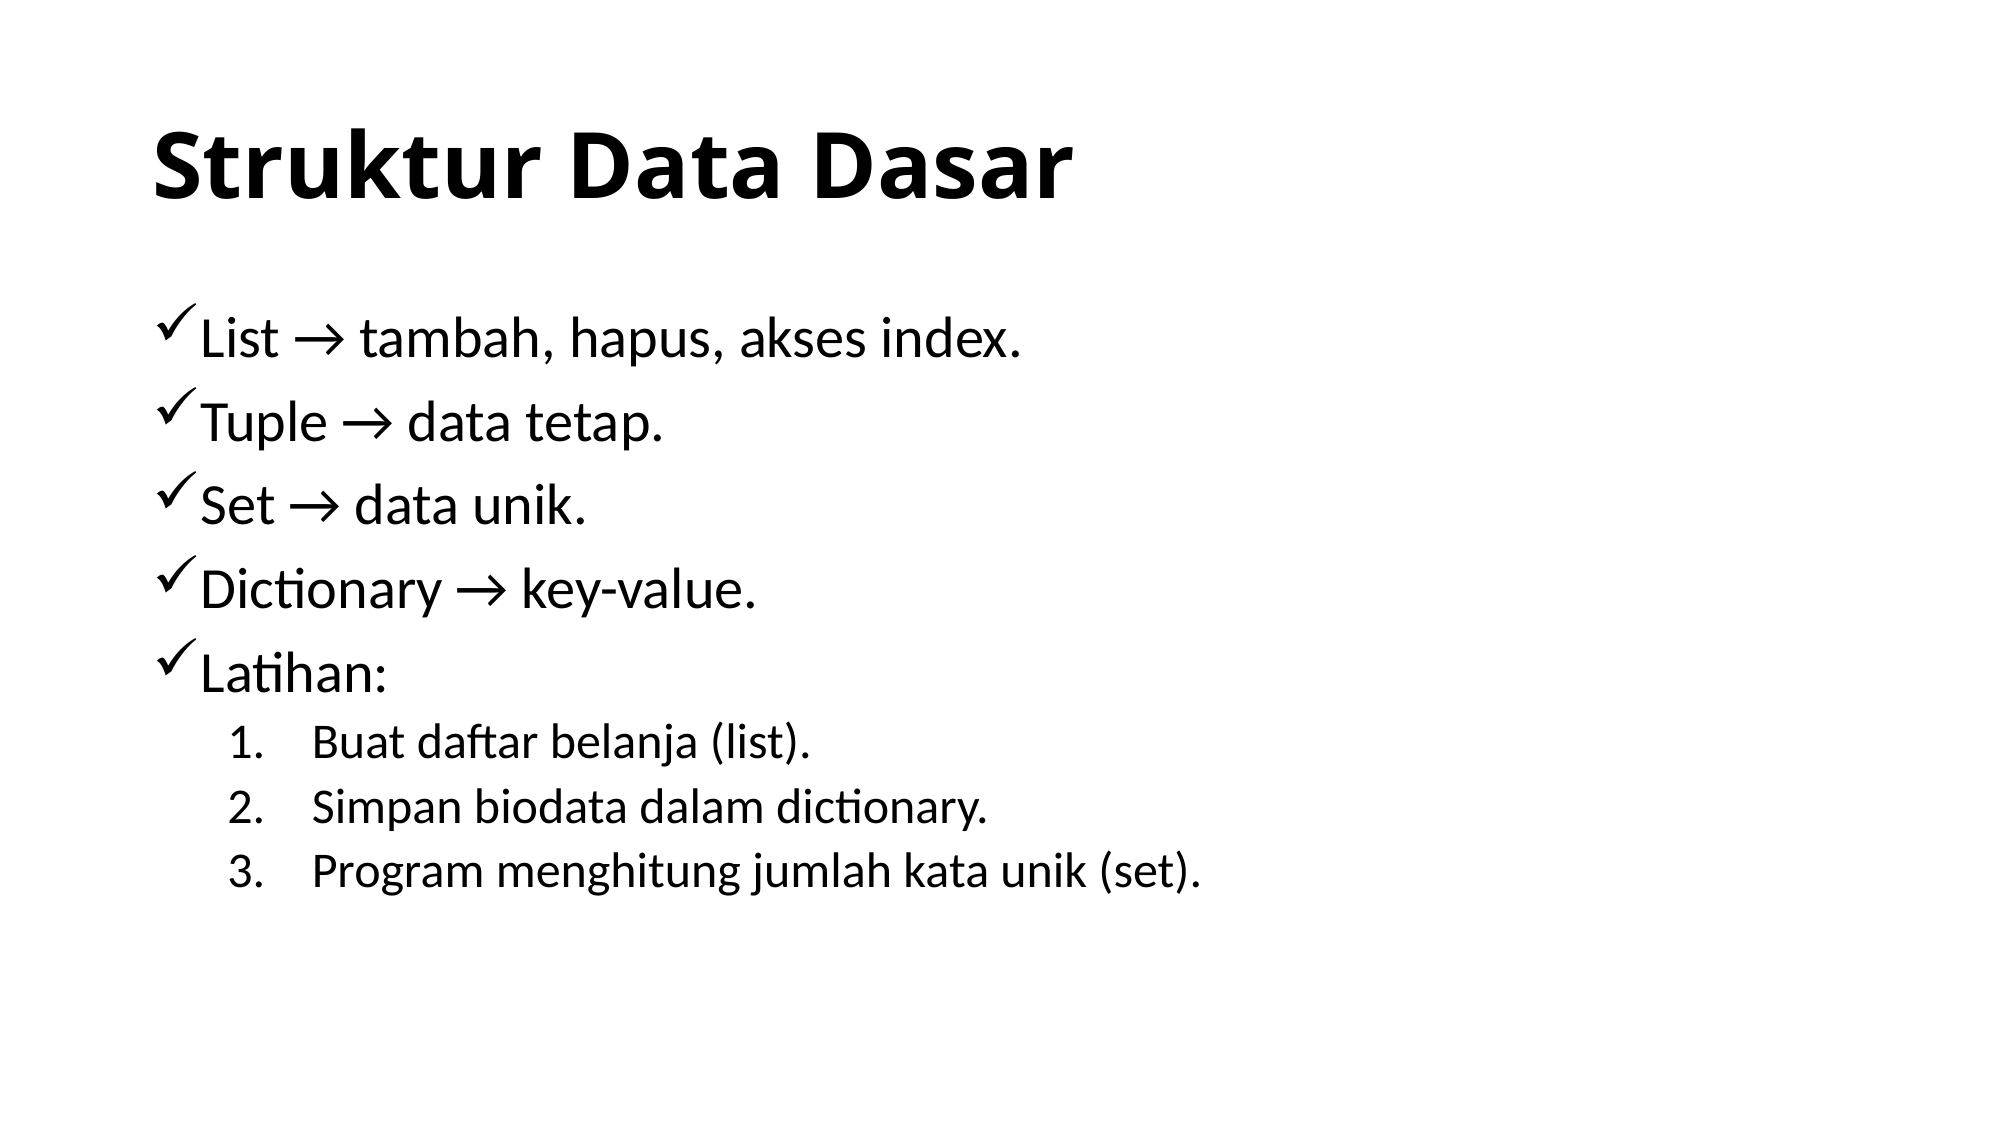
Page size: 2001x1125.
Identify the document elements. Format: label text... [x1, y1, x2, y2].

list List → tambah, hapus, akses index. Tuple → data tetap. Set → data unik. Dictionary → key-value. Latihan: Buat daftar belanja (list). Simpan biodata dalam dictionary. Program menghitung jumlah kata unik (set). [137, 299, 1863, 1014]
title Struktur Data Dasar [137, 59, 1863, 278]
